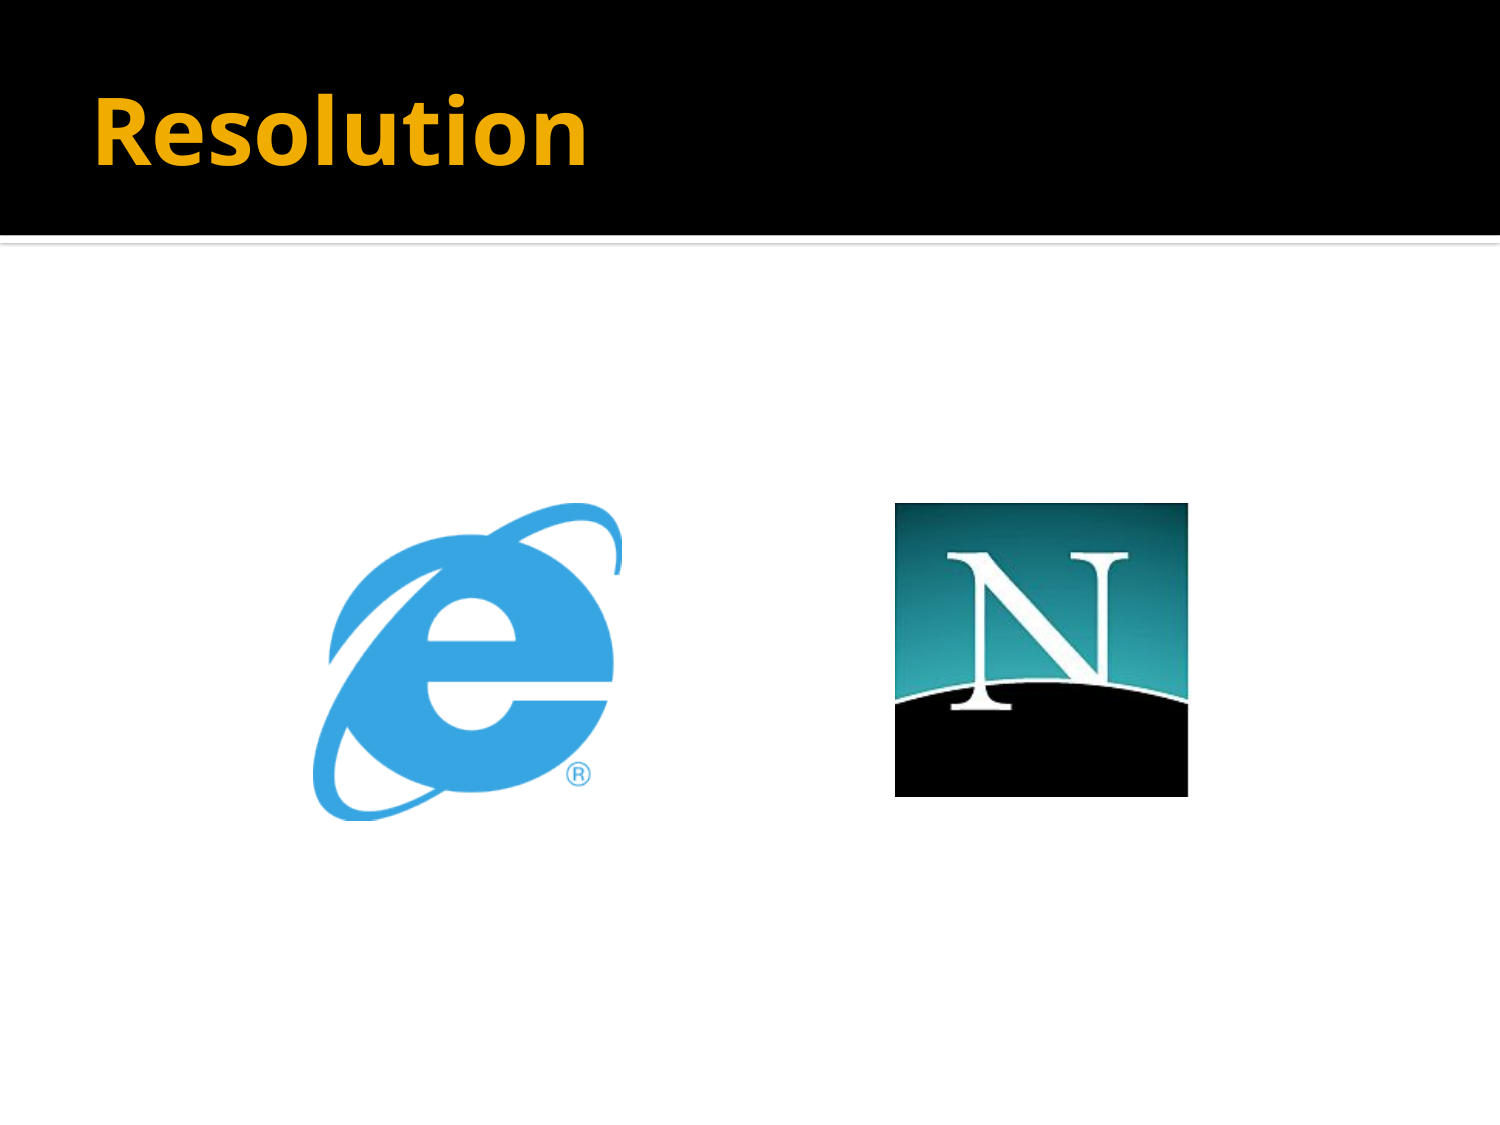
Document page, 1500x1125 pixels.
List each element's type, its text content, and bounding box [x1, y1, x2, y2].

title Resolution [75, 25, 1425, 231]
picture [895, 503, 1196, 797]
picture [313, 503, 622, 821]
